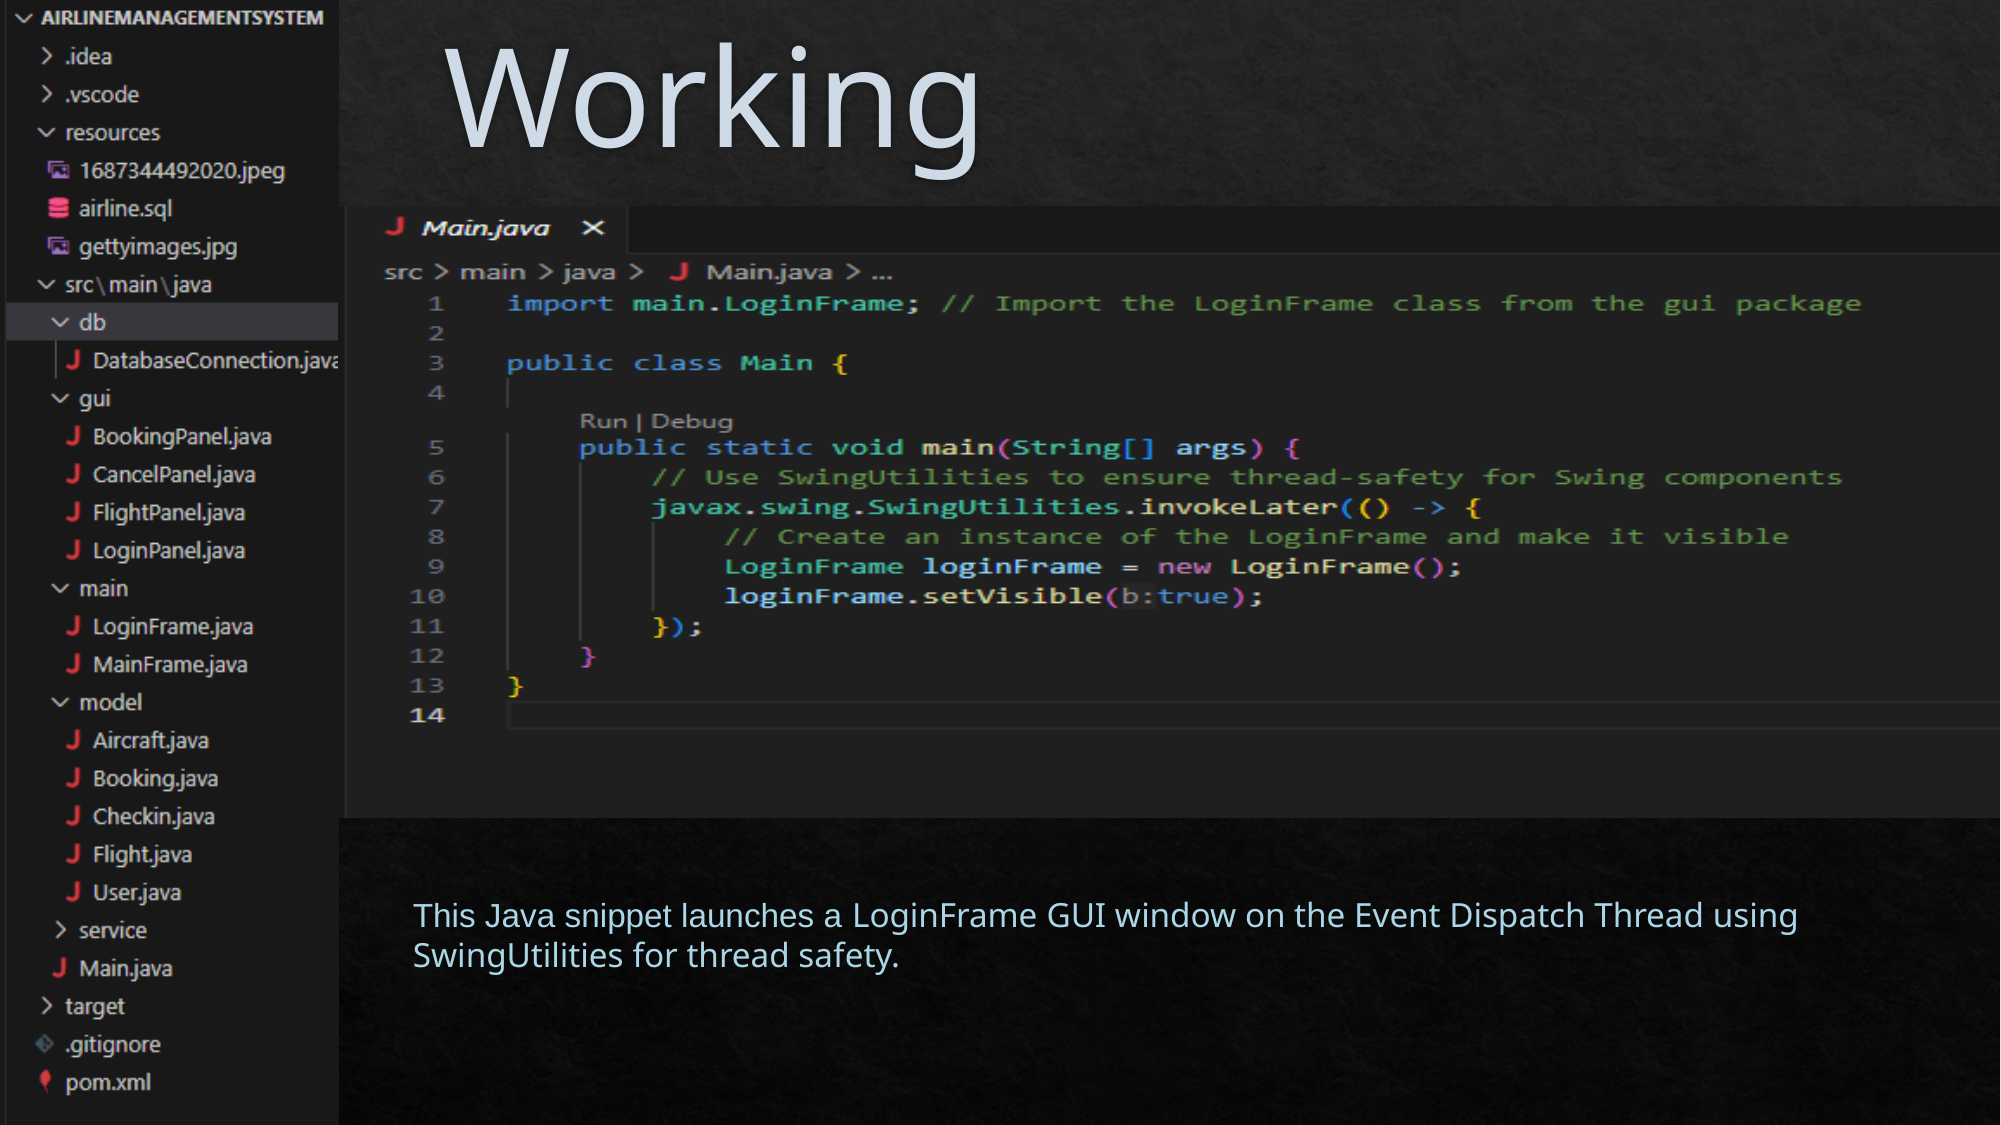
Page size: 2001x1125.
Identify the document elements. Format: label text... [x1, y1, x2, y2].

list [0, 0, 339, 1125]
text_box This Java snippet launches a LoginFrame GUI window on the Event Dispatch Thread using SwingUtilities for thread safety. [398, 887, 1986, 1022]
picture [337, 206, 2000, 818]
title Working [343, 0, 1565, 202]
